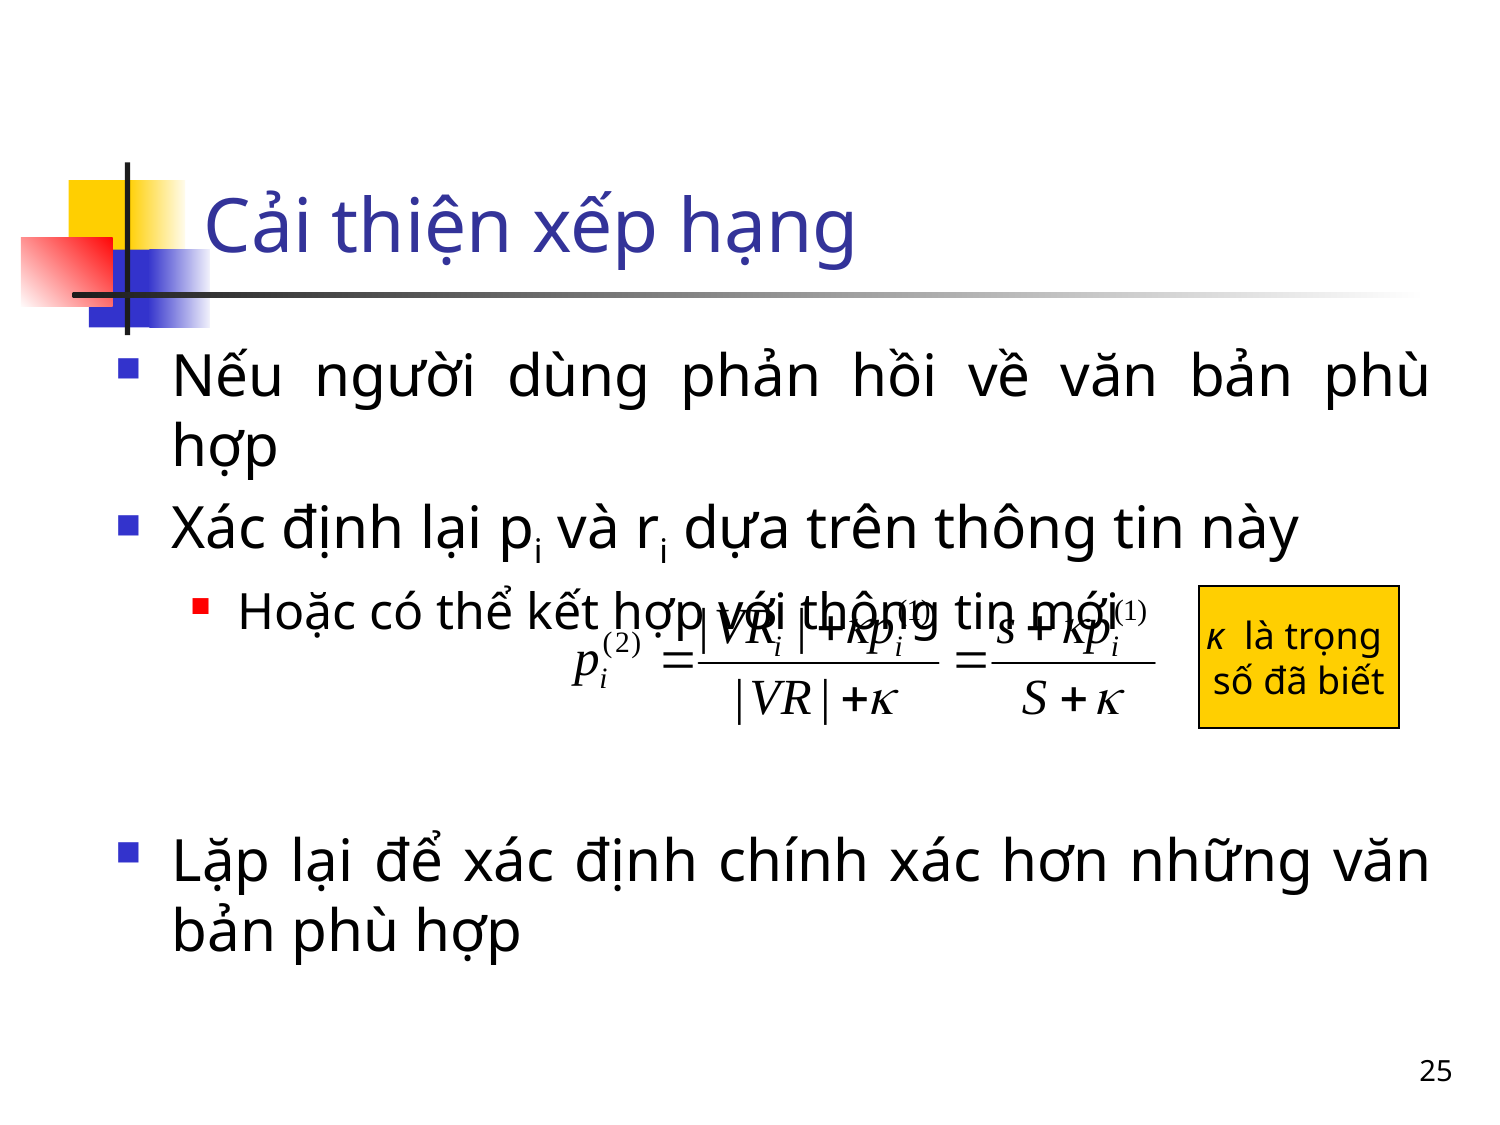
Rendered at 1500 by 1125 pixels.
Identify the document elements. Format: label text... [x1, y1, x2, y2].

list Nếu người dùng phản hồi về văn bản phù hợp Xác định lại pi và ri dựa trên thông tin này Hoặc có thể kết hợp với thông tin mới Lặp lại để xác định chính xác hơn những văn bản phù hợp [100, 331, 1447, 1083]
slide_number 25 [1155, 1024, 1468, 1100]
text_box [560, 586, 1164, 735]
title Cải thiện xếp hạng [188, 35, 1468, 275]
text_box κ là trọng số đã biết [1198, 586, 1399, 728]
